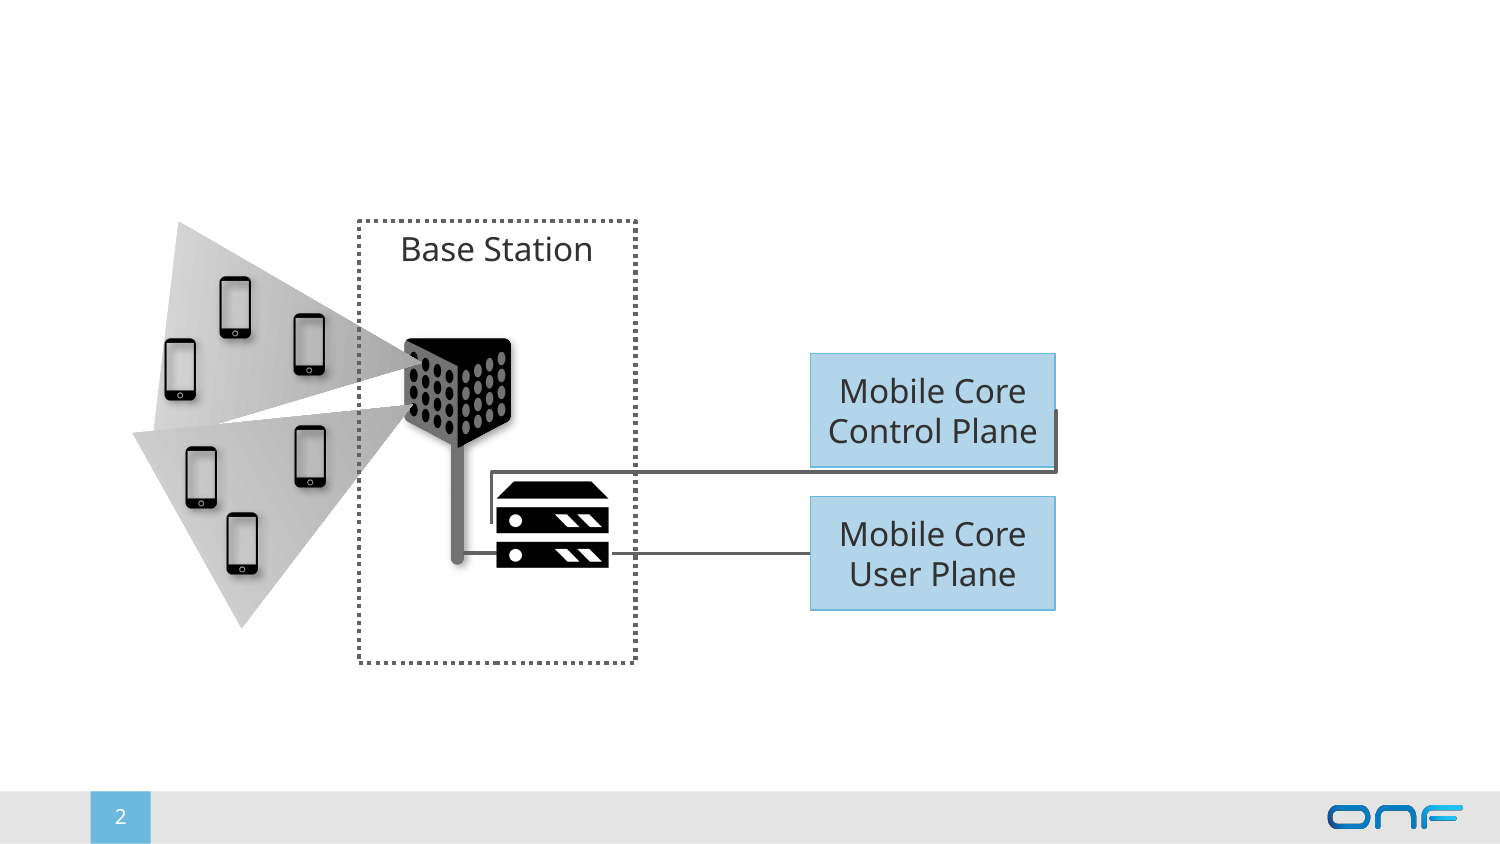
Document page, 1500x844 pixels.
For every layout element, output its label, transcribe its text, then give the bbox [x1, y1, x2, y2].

picture [218, 276, 253, 339]
text_box Mobile Core Control Plane [810, 353, 1056, 468]
picture [291, 313, 327, 376]
picture [404, 338, 614, 572]
picture [225, 512, 260, 575]
picture [184, 446, 219, 509]
text_box [153, 220, 358, 430]
picture [162, 338, 198, 402]
picture [1326, 804, 1464, 830]
text_box [131, 409, 358, 629]
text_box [612, 409, 811, 525]
text_box Base Station [358, 221, 636, 664]
text_box Mobile Core User Plane [810, 496, 1056, 611]
picture [293, 425, 328, 488]
